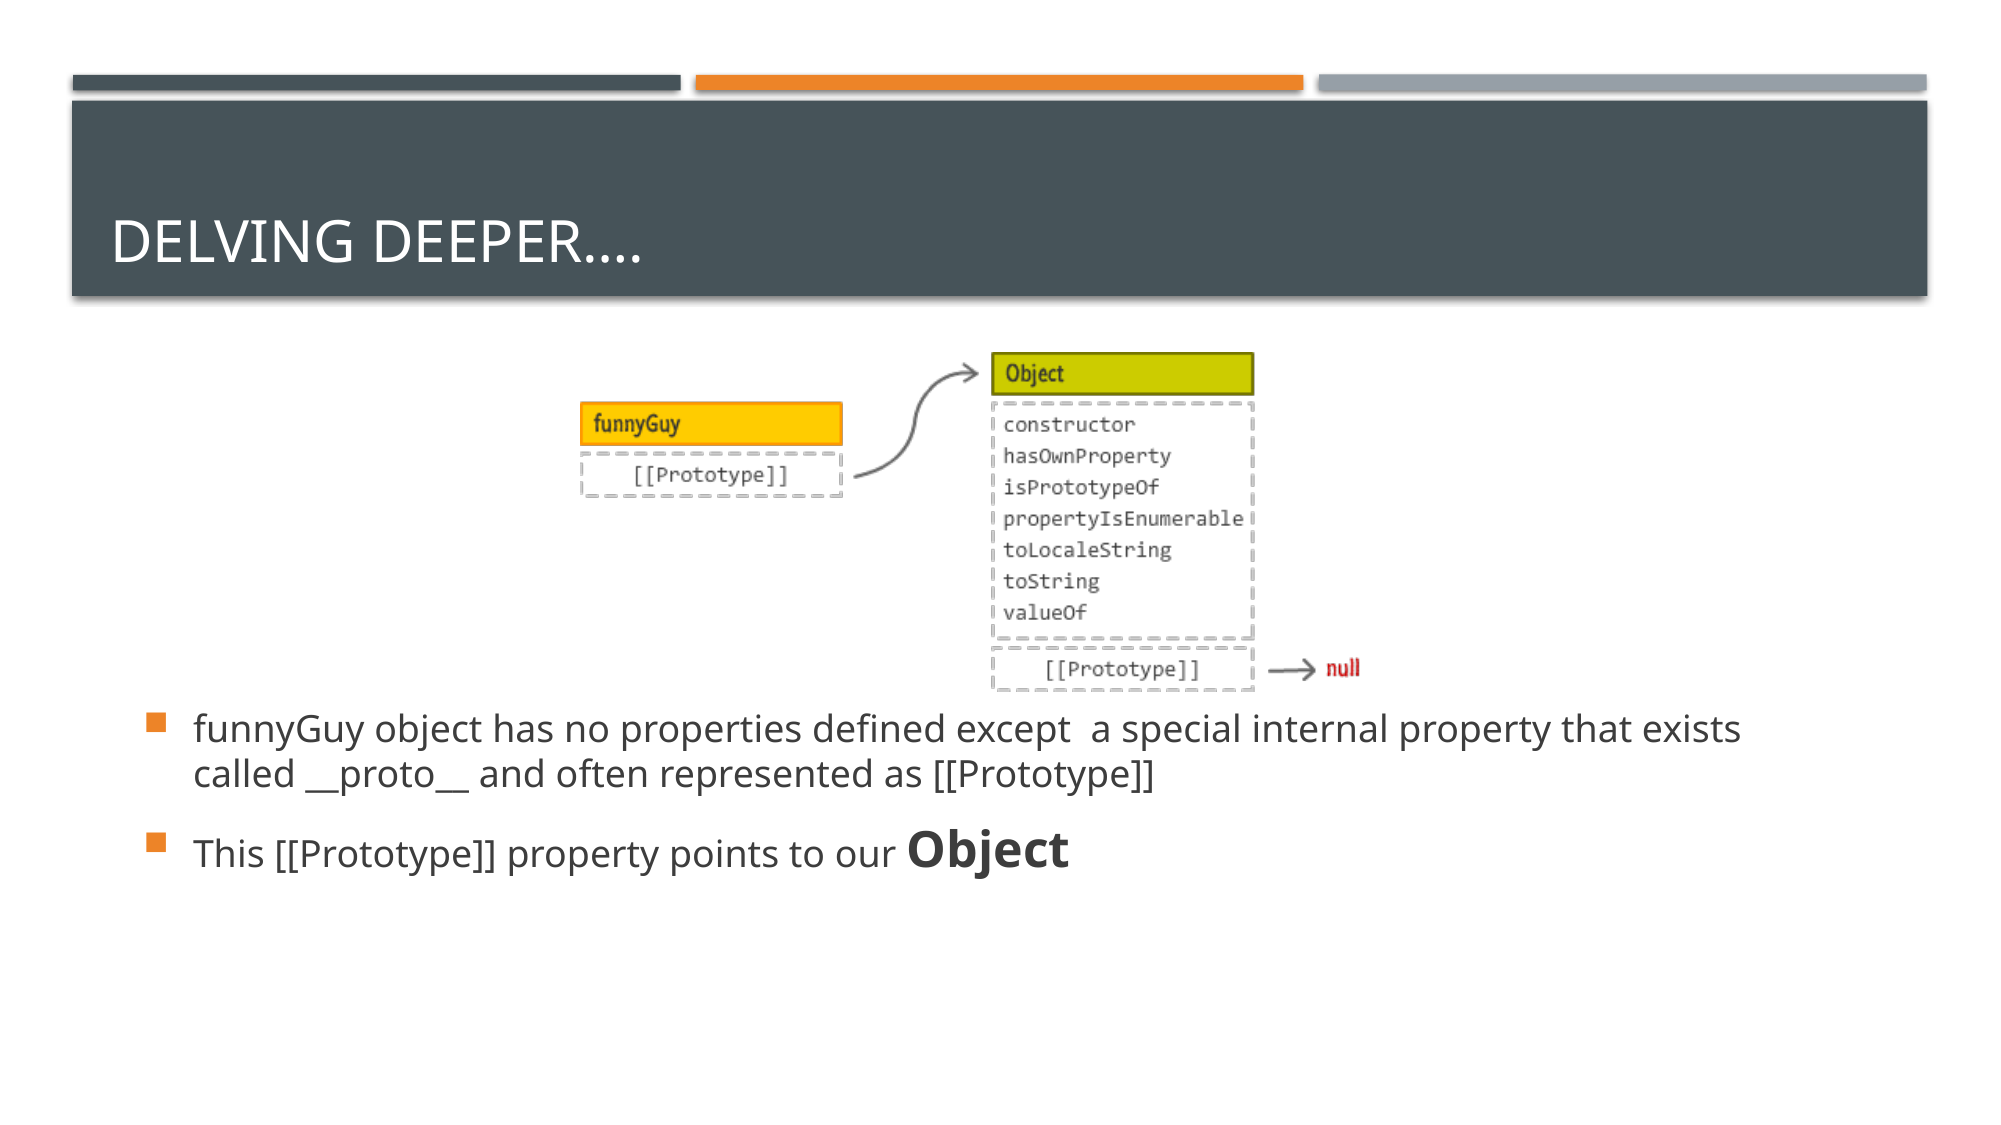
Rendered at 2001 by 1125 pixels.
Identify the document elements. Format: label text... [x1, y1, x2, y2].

list funnyGuy object has no properties defined except a special internal property that exists called __proto__ and often represented as [[Prototype]] This [[Prototype]] property points to our Object [127, 521, 1938, 1125]
title Delving deeper…. [95, 115, 1905, 282]
picture [579, 351, 1364, 692]
